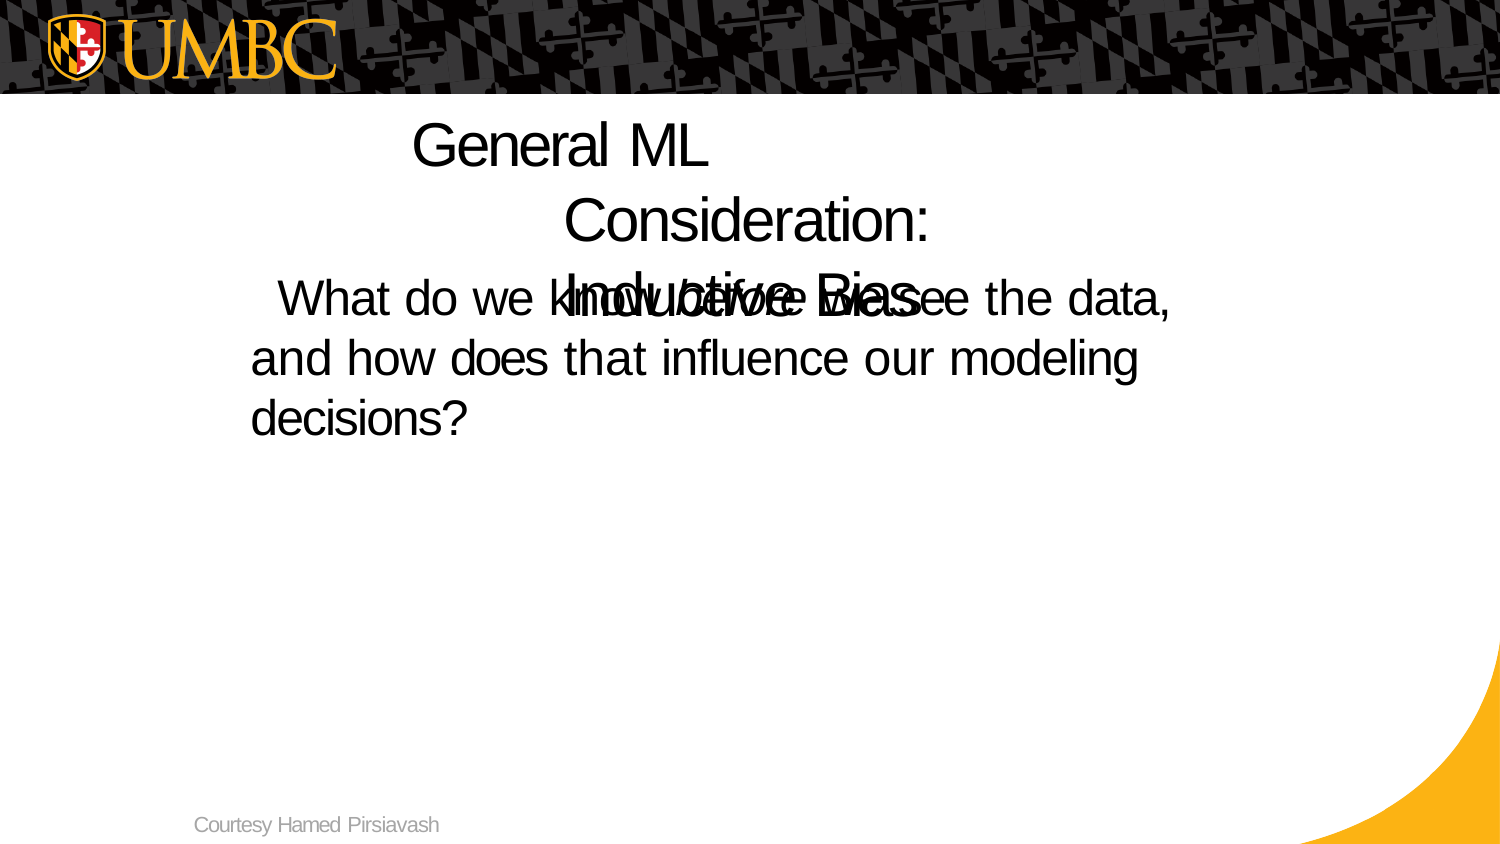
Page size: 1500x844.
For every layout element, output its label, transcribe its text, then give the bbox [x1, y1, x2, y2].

picture [1299, 639, 1500, 844]
text_box Courtesy Hamed Pirsiavash [192, 813, 441, 837]
text_box General ML Consideration: Inductive Bias [410, 102, 1089, 329]
text_box What do we know before we see the data, and how does that influence our modeling decisions? [248, 263, 1250, 446]
picture [0, 0, 1500, 94]
